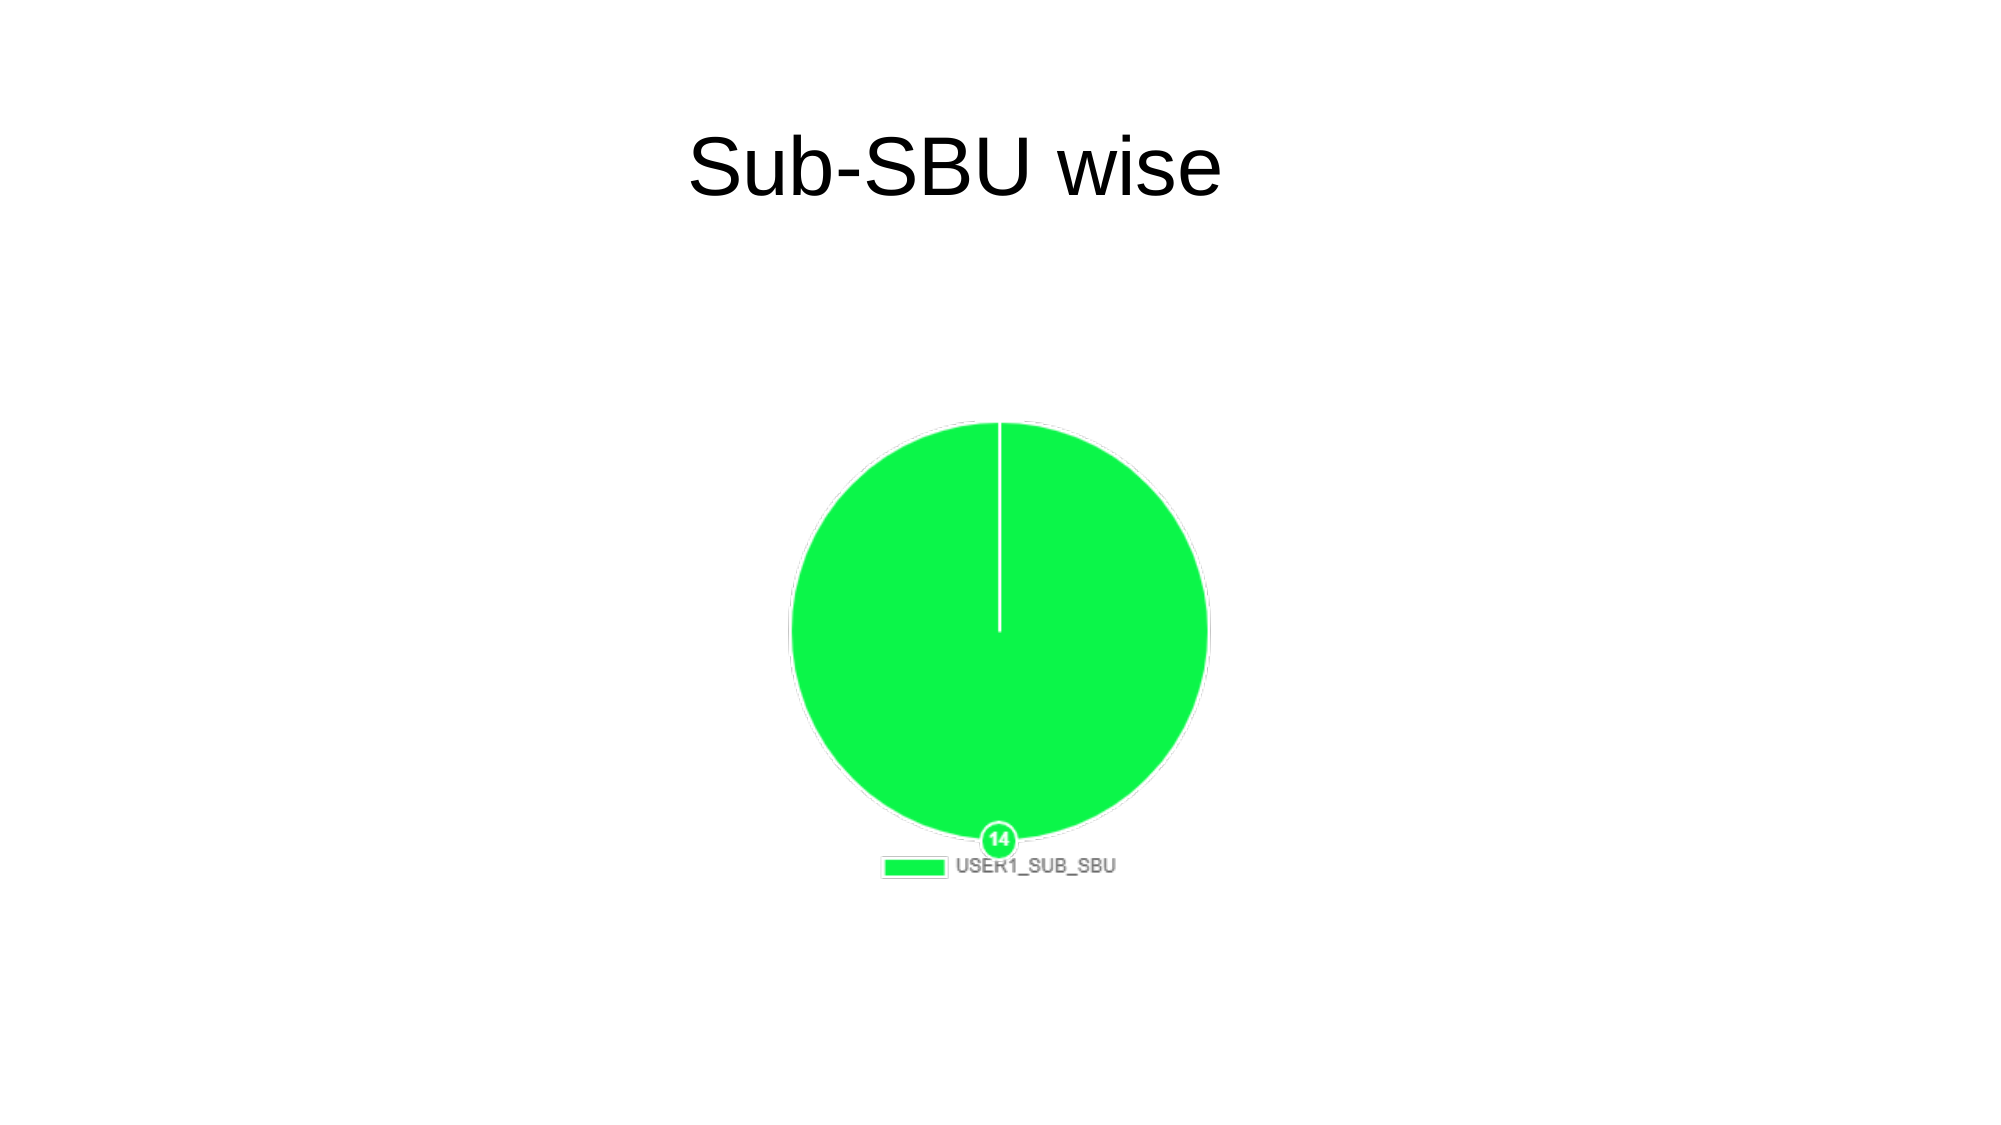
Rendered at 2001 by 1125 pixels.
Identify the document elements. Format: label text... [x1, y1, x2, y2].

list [528, 420, 1472, 893]
title Sub-SBU wise [137, 59, 1863, 278]
